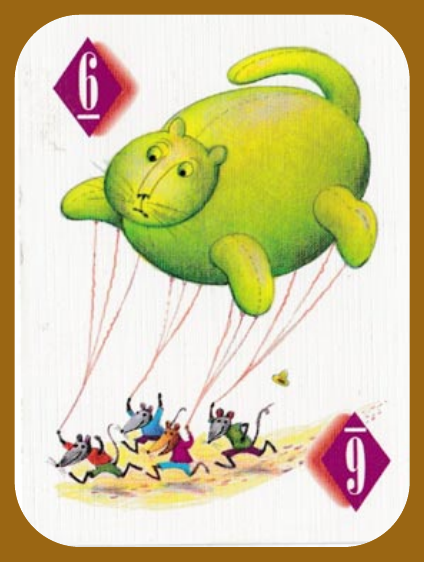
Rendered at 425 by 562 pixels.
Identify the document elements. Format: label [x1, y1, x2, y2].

picture [14, 14, 411, 548]
